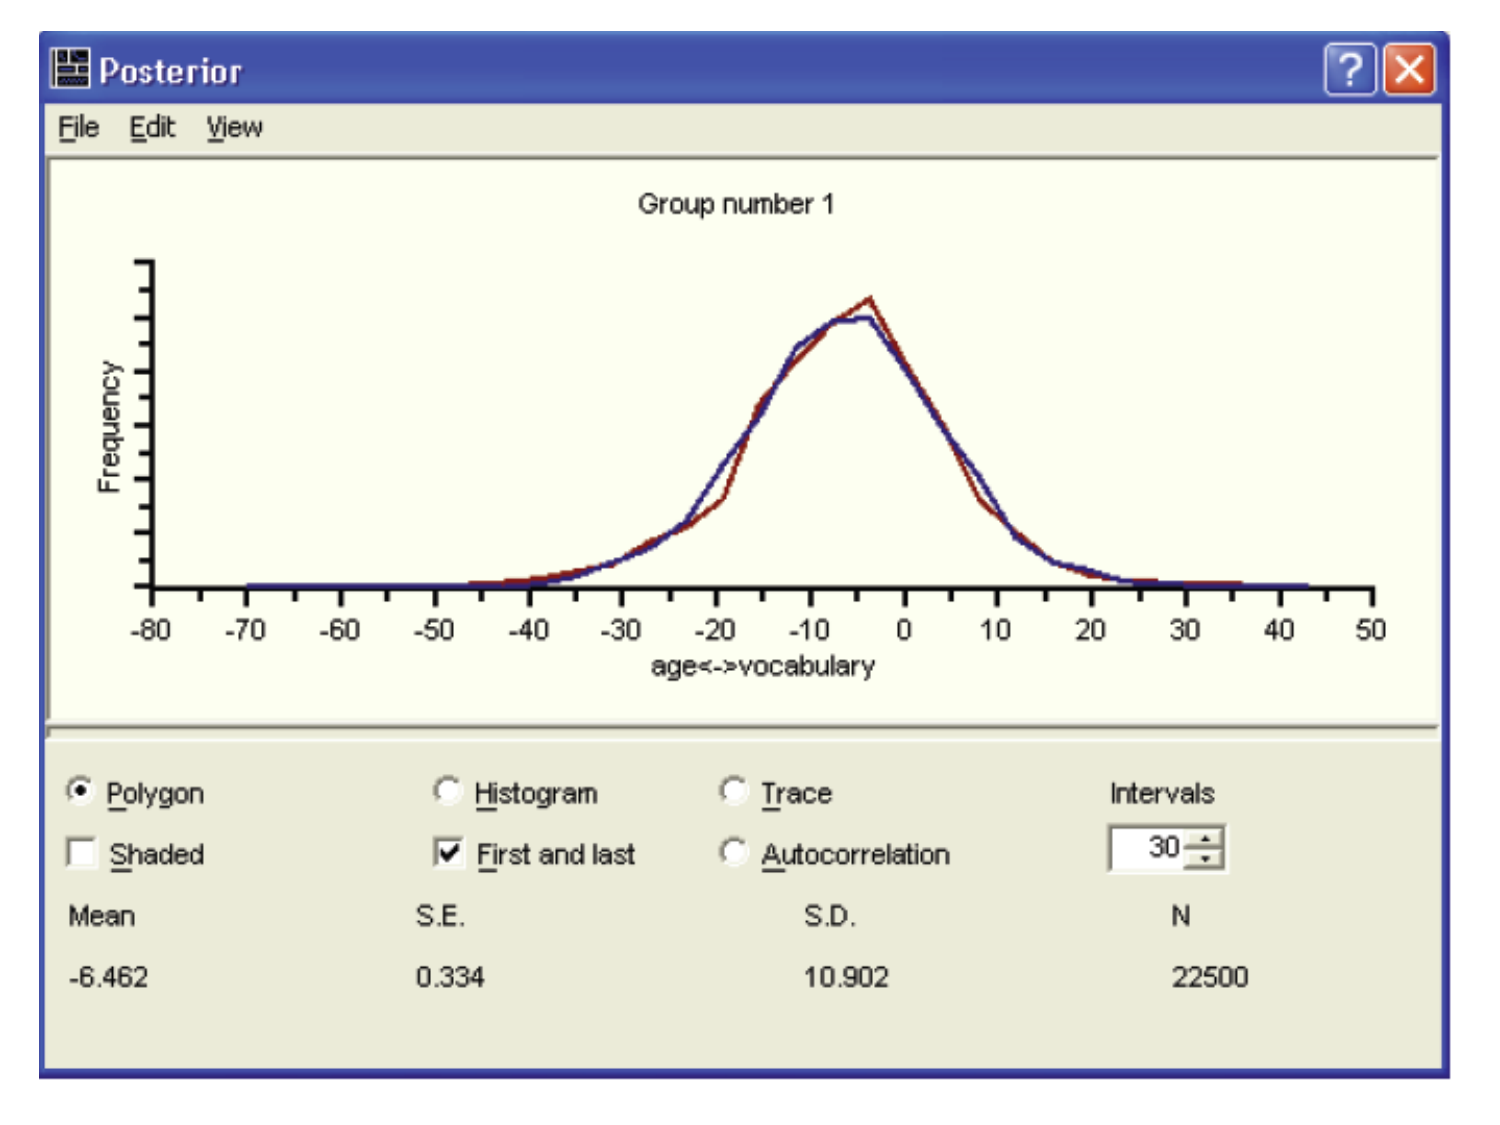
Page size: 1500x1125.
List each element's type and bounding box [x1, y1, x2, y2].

picture [39, 30, 1461, 1094]
